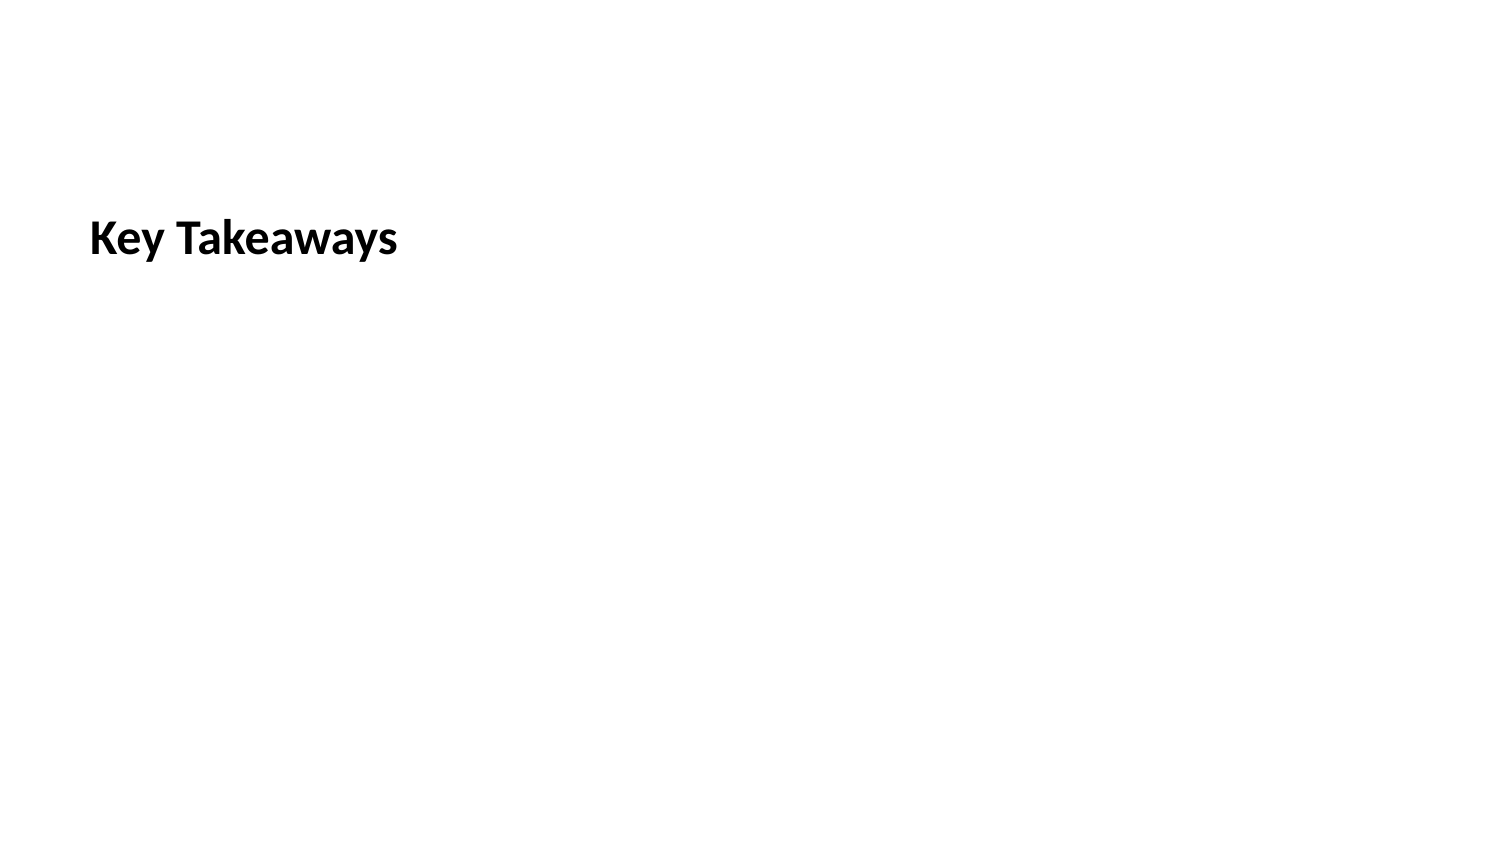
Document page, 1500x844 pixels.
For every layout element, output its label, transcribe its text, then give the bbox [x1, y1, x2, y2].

list Key Takeaways [75, 196, 1425, 754]
